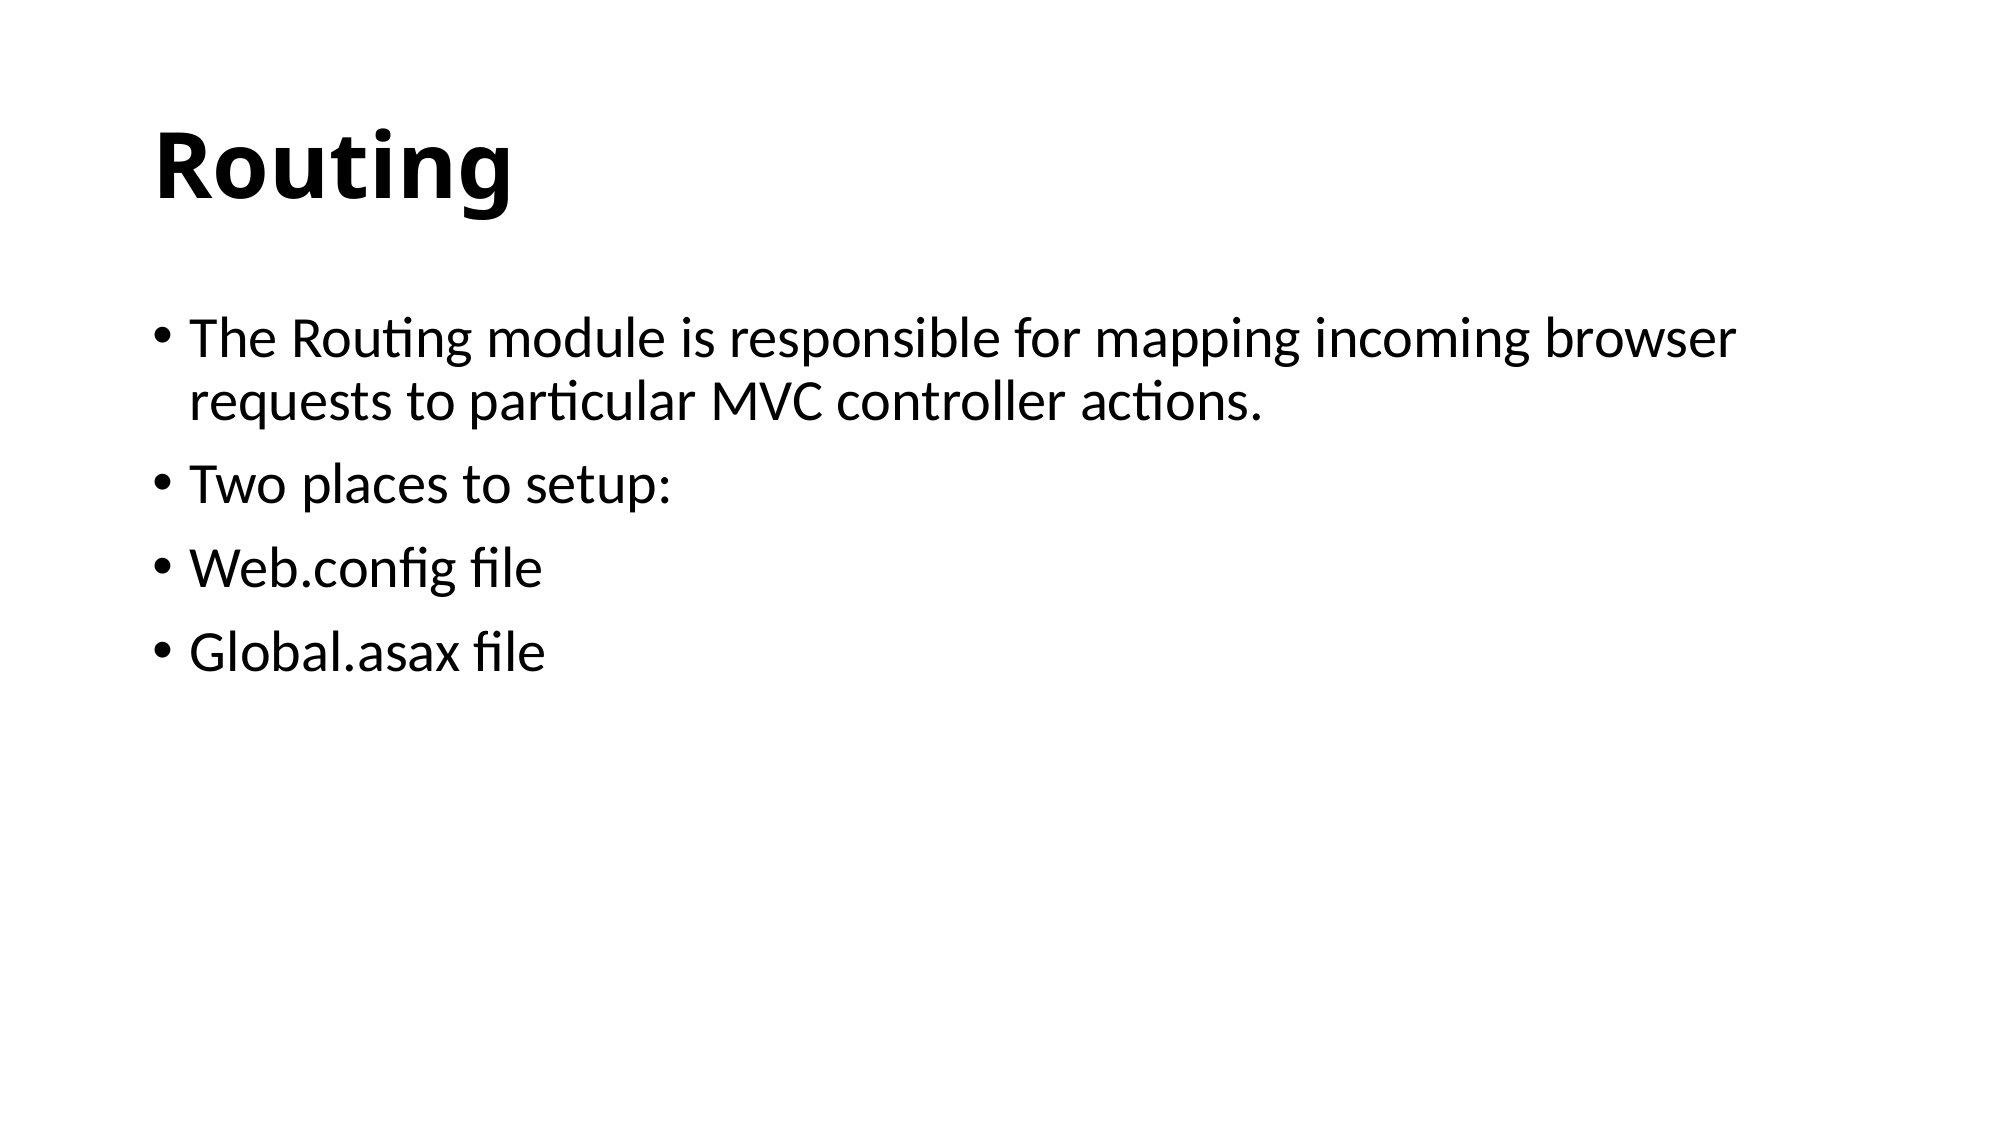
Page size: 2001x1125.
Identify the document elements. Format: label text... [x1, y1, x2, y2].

list The Routing module is responsible for mapping incoming browser requests to particular MVC controller actions. Two places to setup: Web.config file Global.asax file [137, 299, 1863, 1014]
title Routing [137, 59, 1863, 278]
